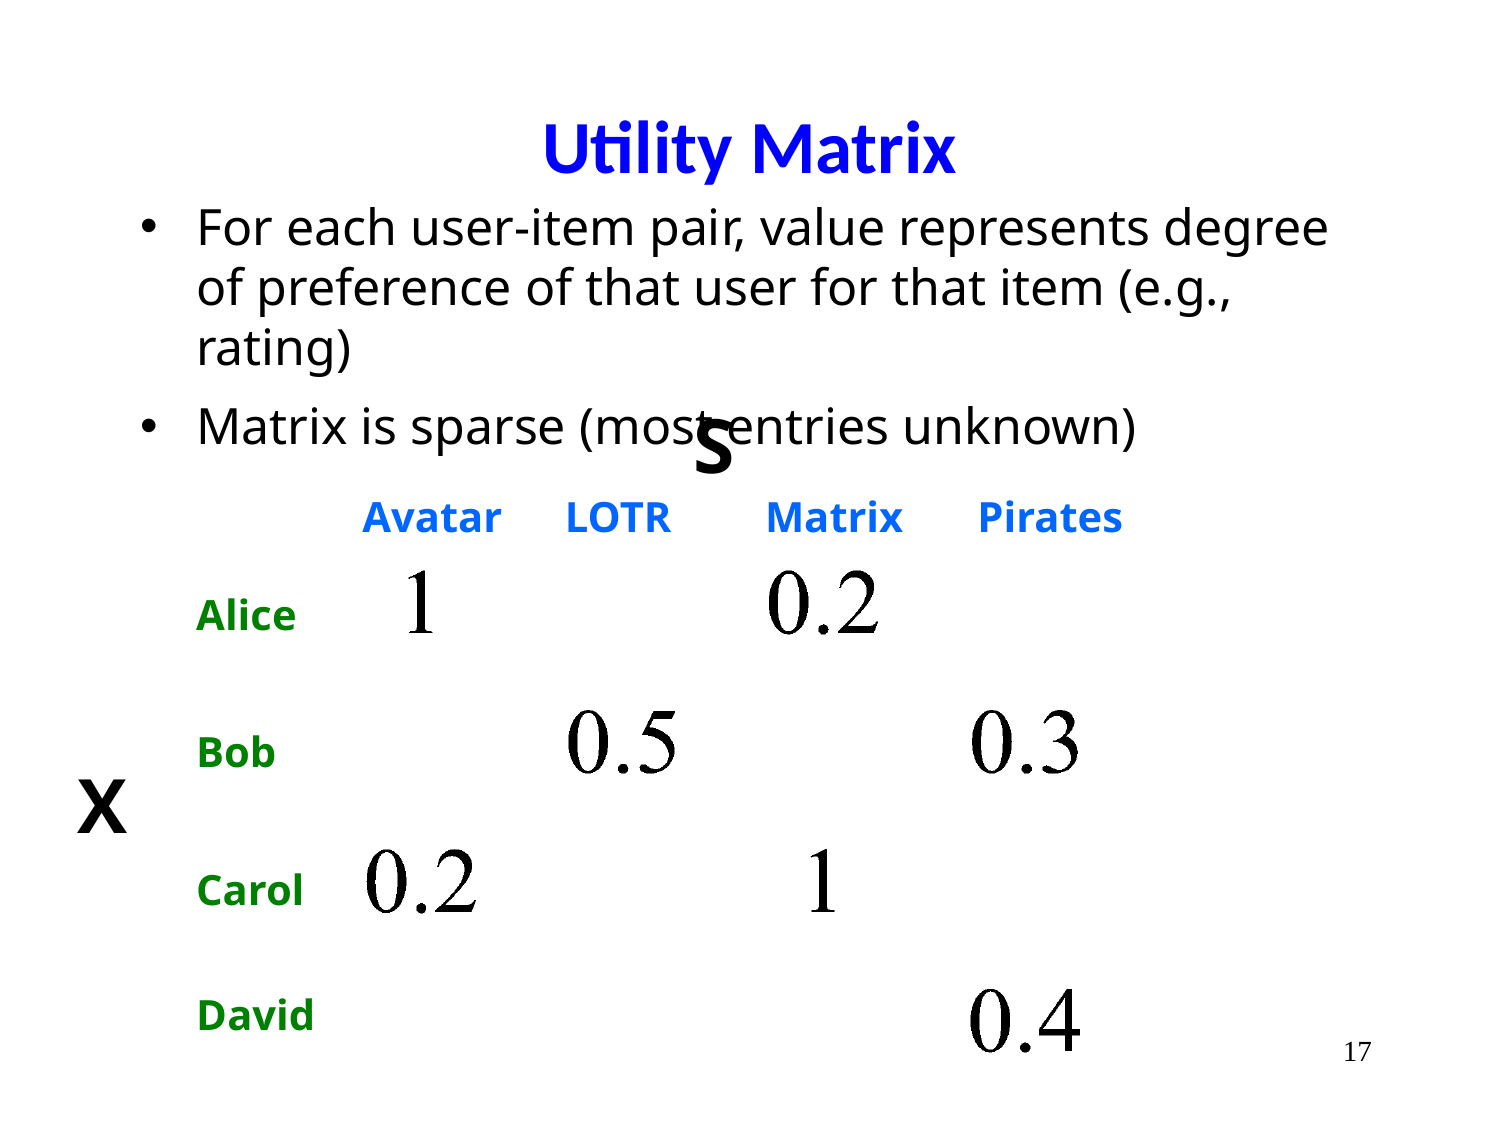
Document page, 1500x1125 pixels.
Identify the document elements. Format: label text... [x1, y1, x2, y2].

text_box S [678, 391, 757, 496]
text_box X [62, 750, 145, 856]
text_box Bob [181, 718, 293, 784]
text_box Matrix [749, 483, 921, 544]
text_box Alice [181, 580, 344, 646]
text_box For each user-item pair, value represents degree of preference of that user for that item (e.g., rating) Matrix is sparse (most entries unknown) [124, 187, 1400, 463]
slide_number ‹#› [1074, 1025, 1388, 1100]
text_box LOTR [549, 483, 694, 544]
picture [349, 545, 1101, 1088]
text_box Avatar [347, 483, 549, 546]
text_box Carol [181, 855, 344, 921]
text_box David [181, 980, 344, 1046]
text_box Pirates [962, 483, 1179, 549]
title Utility Matrix [112, 50, 1388, 238]
